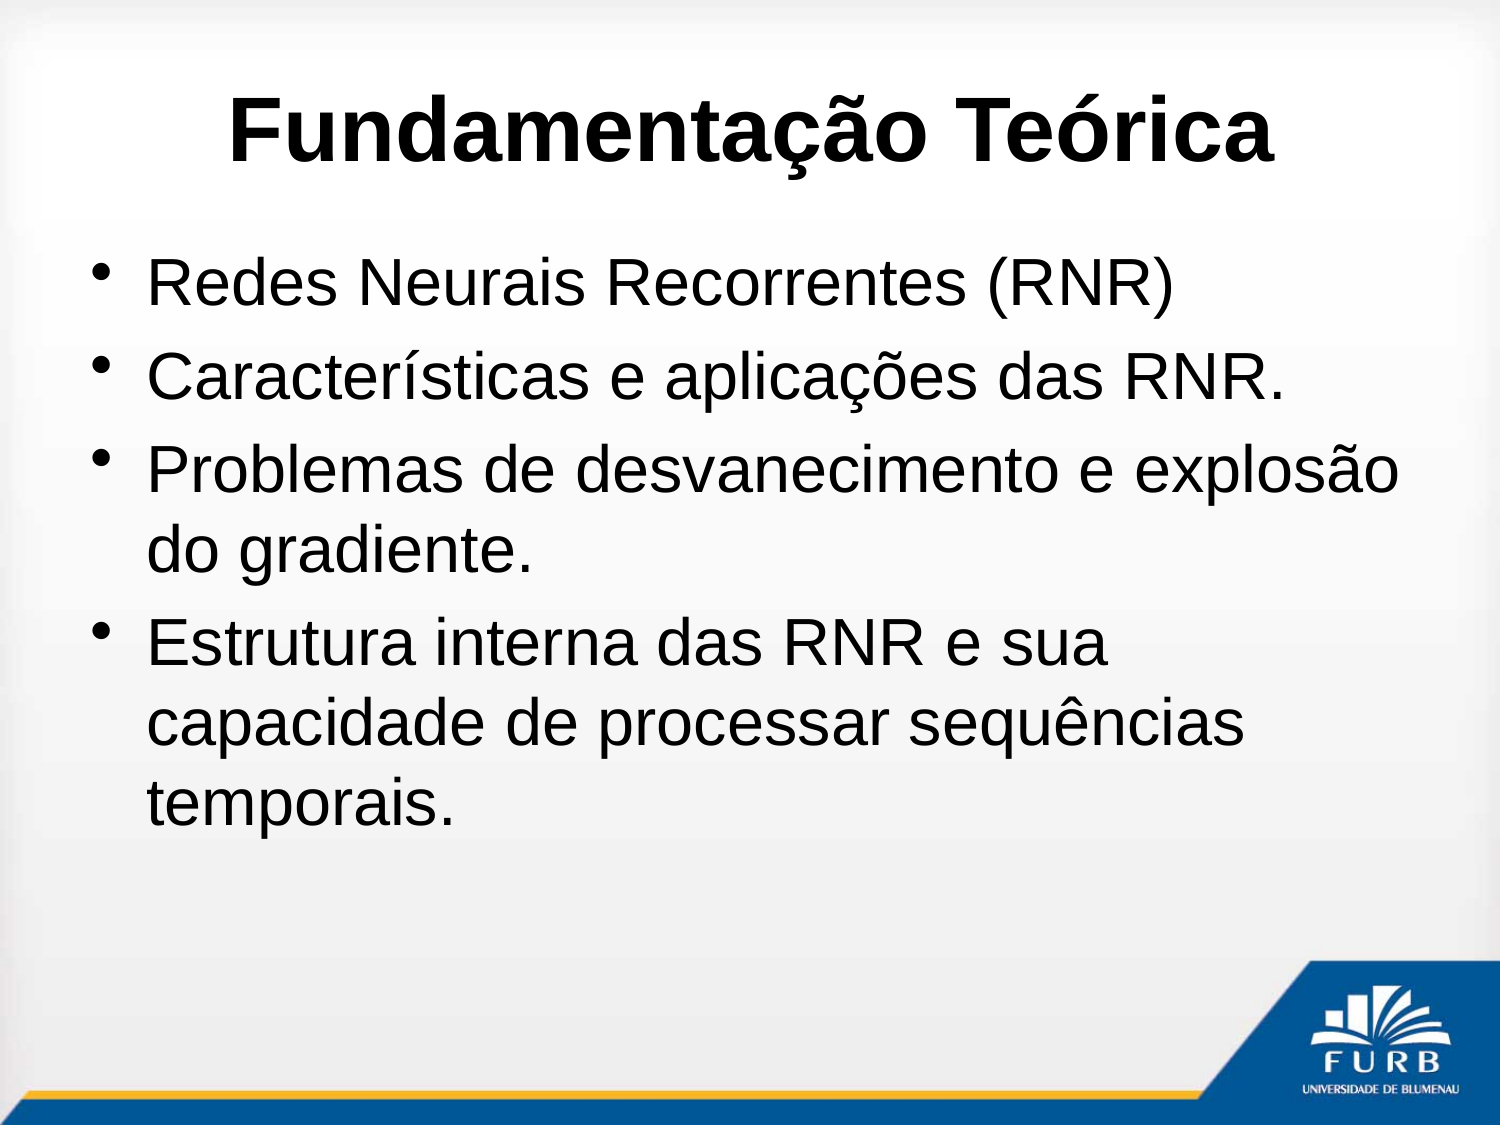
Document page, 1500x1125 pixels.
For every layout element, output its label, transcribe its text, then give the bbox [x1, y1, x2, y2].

title Fundamentação Teórica [76, 30, 1427, 219]
picture [0, 0, 1500, 1125]
list Redes Neurais Recorrentes (RNR) Características e aplicações das RNR. Problemas de desvanecimento e explosão do gradiente. Estrutura interna das RNR e sua capacidade de processar sequências temporais. [74, 231, 1426, 1000]
